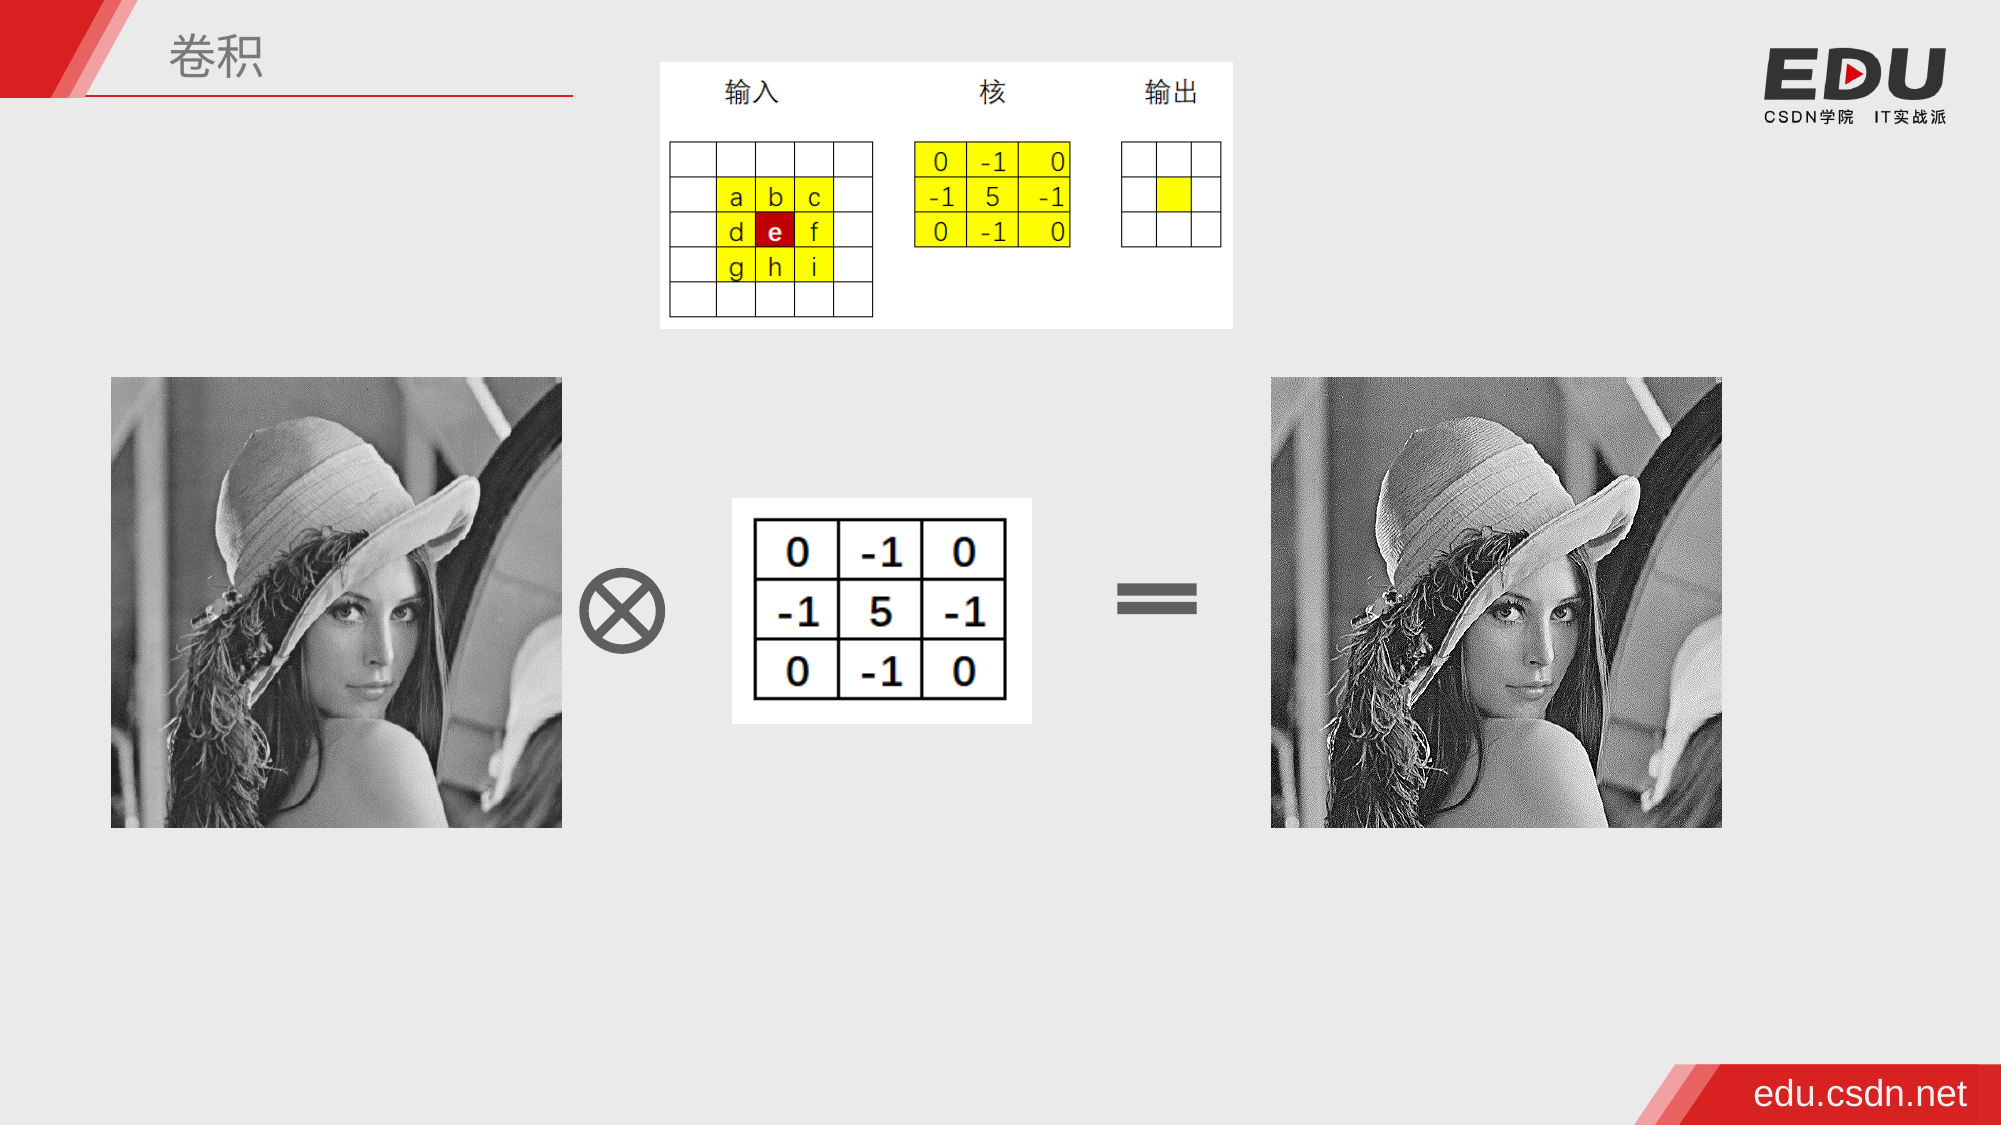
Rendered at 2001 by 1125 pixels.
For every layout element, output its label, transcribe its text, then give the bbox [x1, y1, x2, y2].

list 卷积 [160, 6, 481, 93]
text_box [1115, 581, 1199, 598]
picture [1271, 377, 1722, 829]
text_box [581, 570, 663, 652]
picture [111, 377, 562, 829]
picture [660, 62, 1233, 329]
picture [732, 498, 1032, 724]
text_box [1115, 600, 1199, 616]
picture [1761, 42, 1948, 128]
